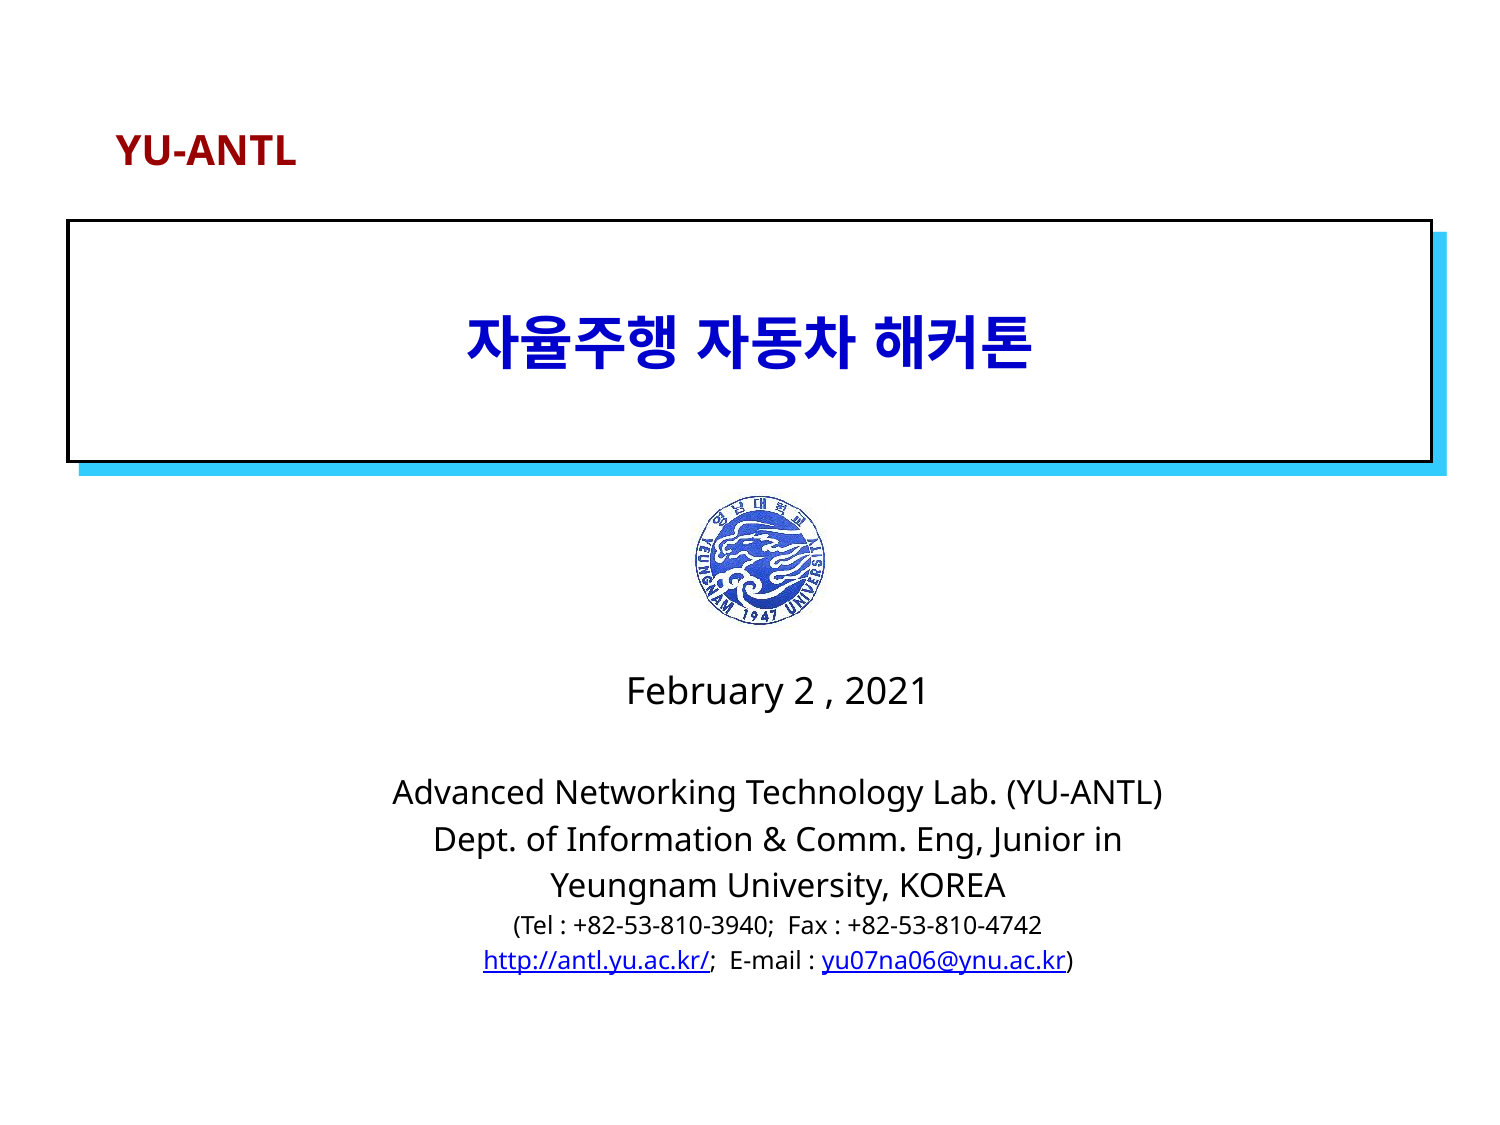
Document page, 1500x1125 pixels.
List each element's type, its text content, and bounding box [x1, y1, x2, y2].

title 자율주행 자동차 해커톤 [67, 220, 1433, 462]
text_box YU-ANTL [100, 104, 611, 194]
text_box February 2 , 2021 Advanced Networking Technology Lab. (YU-ANTL) Dept. of Information & Comm. Eng, Junior in Yeungnam University, KOREA (Tel : +82-53-810-3940; Fax : +82-53-810-4742 http://antl.yu.ac.kr/; E-mail : yu07na06@ynu.ac.kr) [209, 659, 1348, 948]
picture [691, 492, 833, 634]
